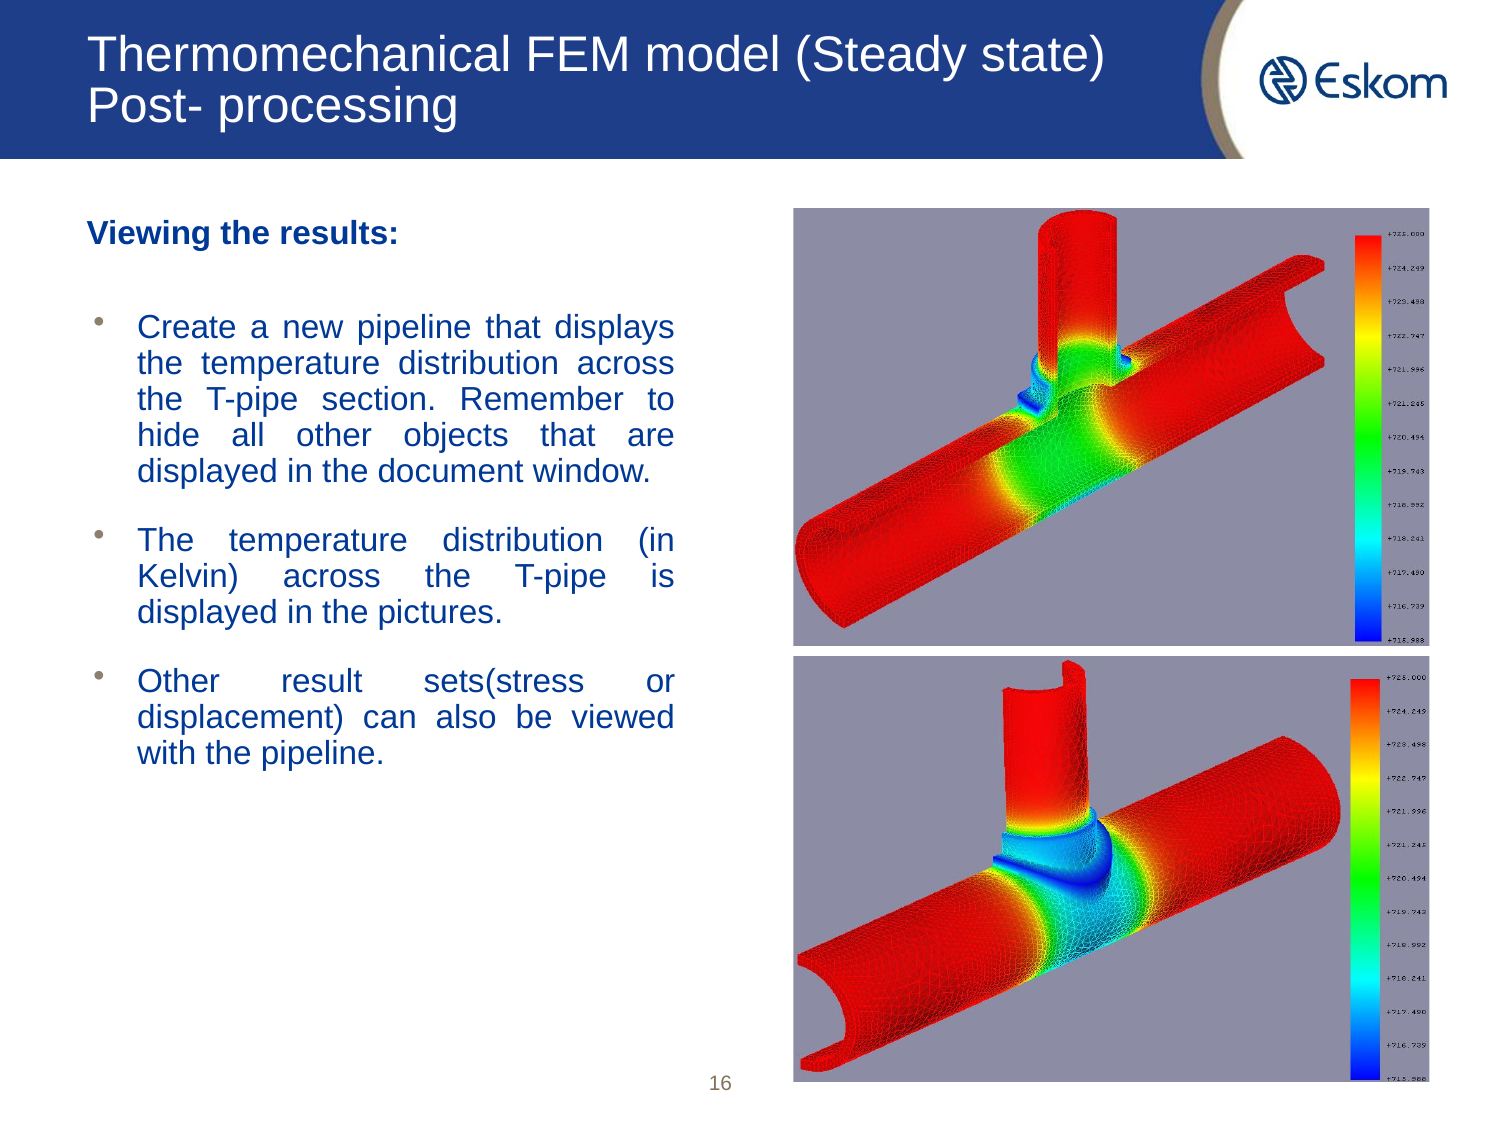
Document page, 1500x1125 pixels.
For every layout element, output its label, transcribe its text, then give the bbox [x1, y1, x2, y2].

picture [793, 656, 1430, 1082]
title Thermomechanical FEM model (Steady state) Post- processing [71, 27, 1142, 137]
list Create a new pipeline that displays the temperature distribution across the T-pipe section. Remember to hide all other objects that are displayed in the document window. The temperature distribution (in Kelvin) across the T-pipe is displayed in the pictures. Other result sets(stress or displacement) can also be viewed with the pipeline. [78, 309, 691, 1083]
picture [0, 0, 1246, 159]
picture [793, 207, 1430, 646]
slide_number 16 [643, 1058, 798, 1103]
text_box Viewing the results: [71, 207, 792, 309]
picture [1257, 55, 1450, 105]
